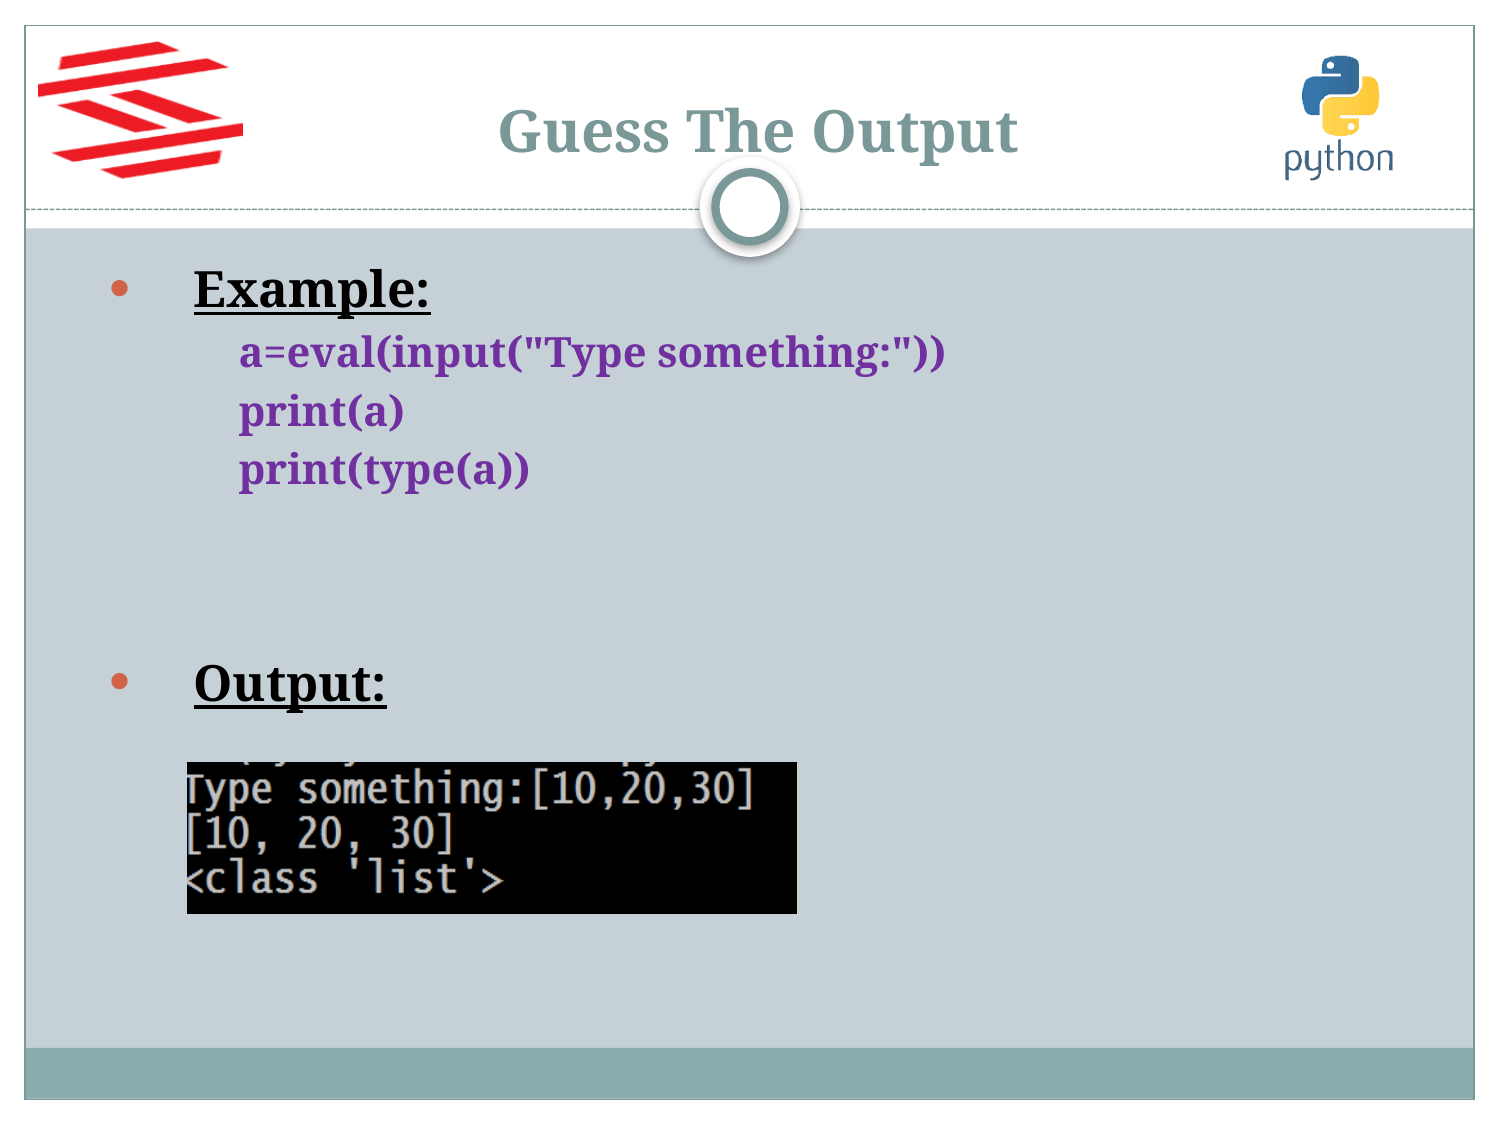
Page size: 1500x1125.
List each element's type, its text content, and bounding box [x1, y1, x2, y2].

title Guess The Output [248, 46, 1459, 172]
picture [187, 762, 798, 915]
list Example: a=eval(input("Type something:")) print(a) print(type(a)) Output: [49, 250, 1445, 1047]
picture [1206, 53, 1471, 186]
picture [37, 40, 243, 185]
